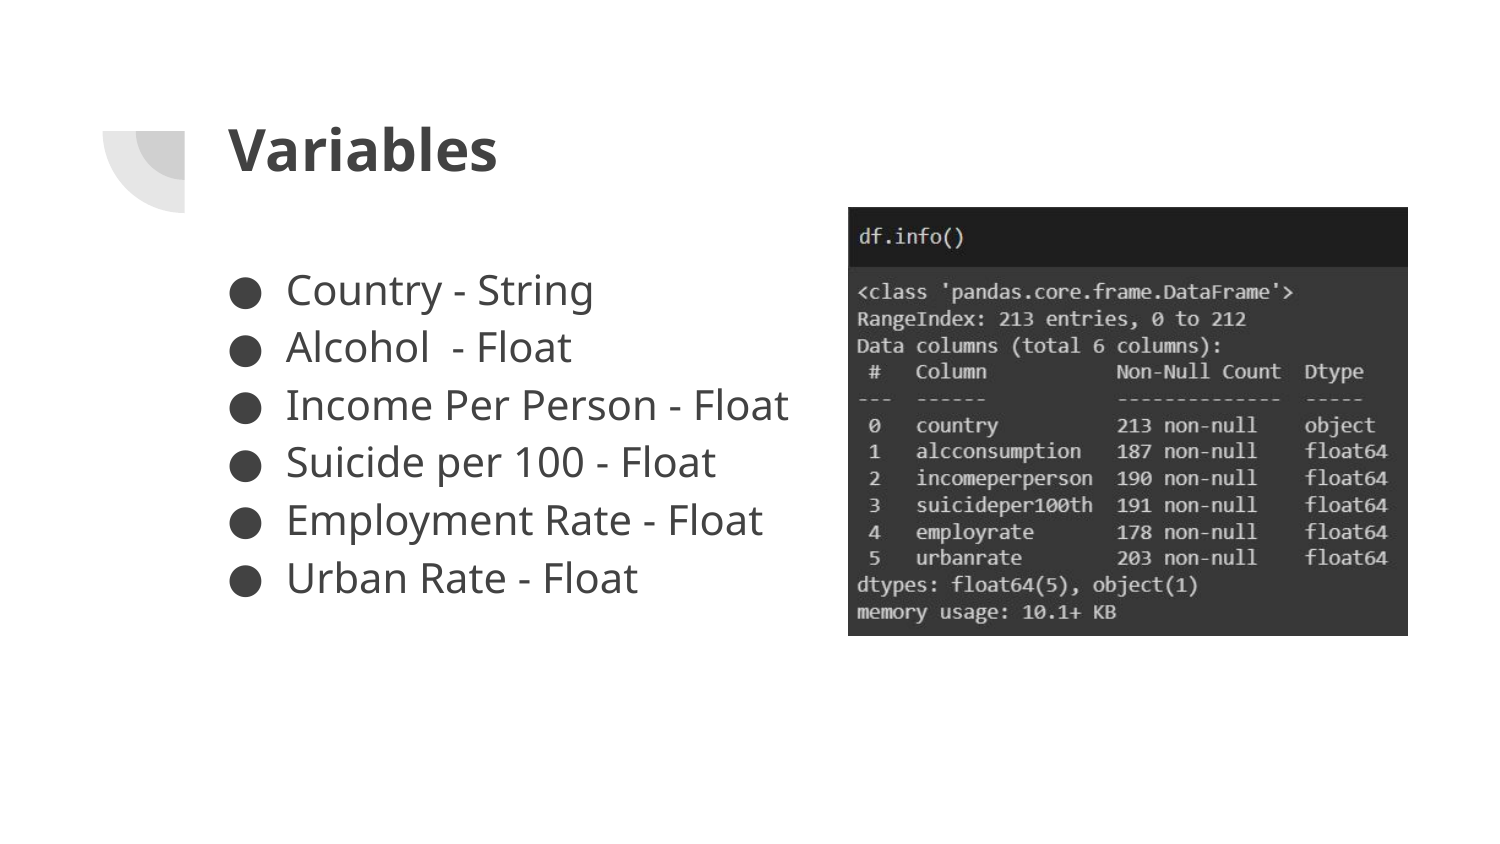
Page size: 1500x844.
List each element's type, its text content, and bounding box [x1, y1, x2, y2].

picture [848, 207, 1408, 637]
list Country - String Alcohol - Float Income Per Person - Float Suicide per 100 - Float Employment Rate - Float Urban Rate - Float [195, 240, 1350, 658]
title Variables [213, 98, 1368, 240]
